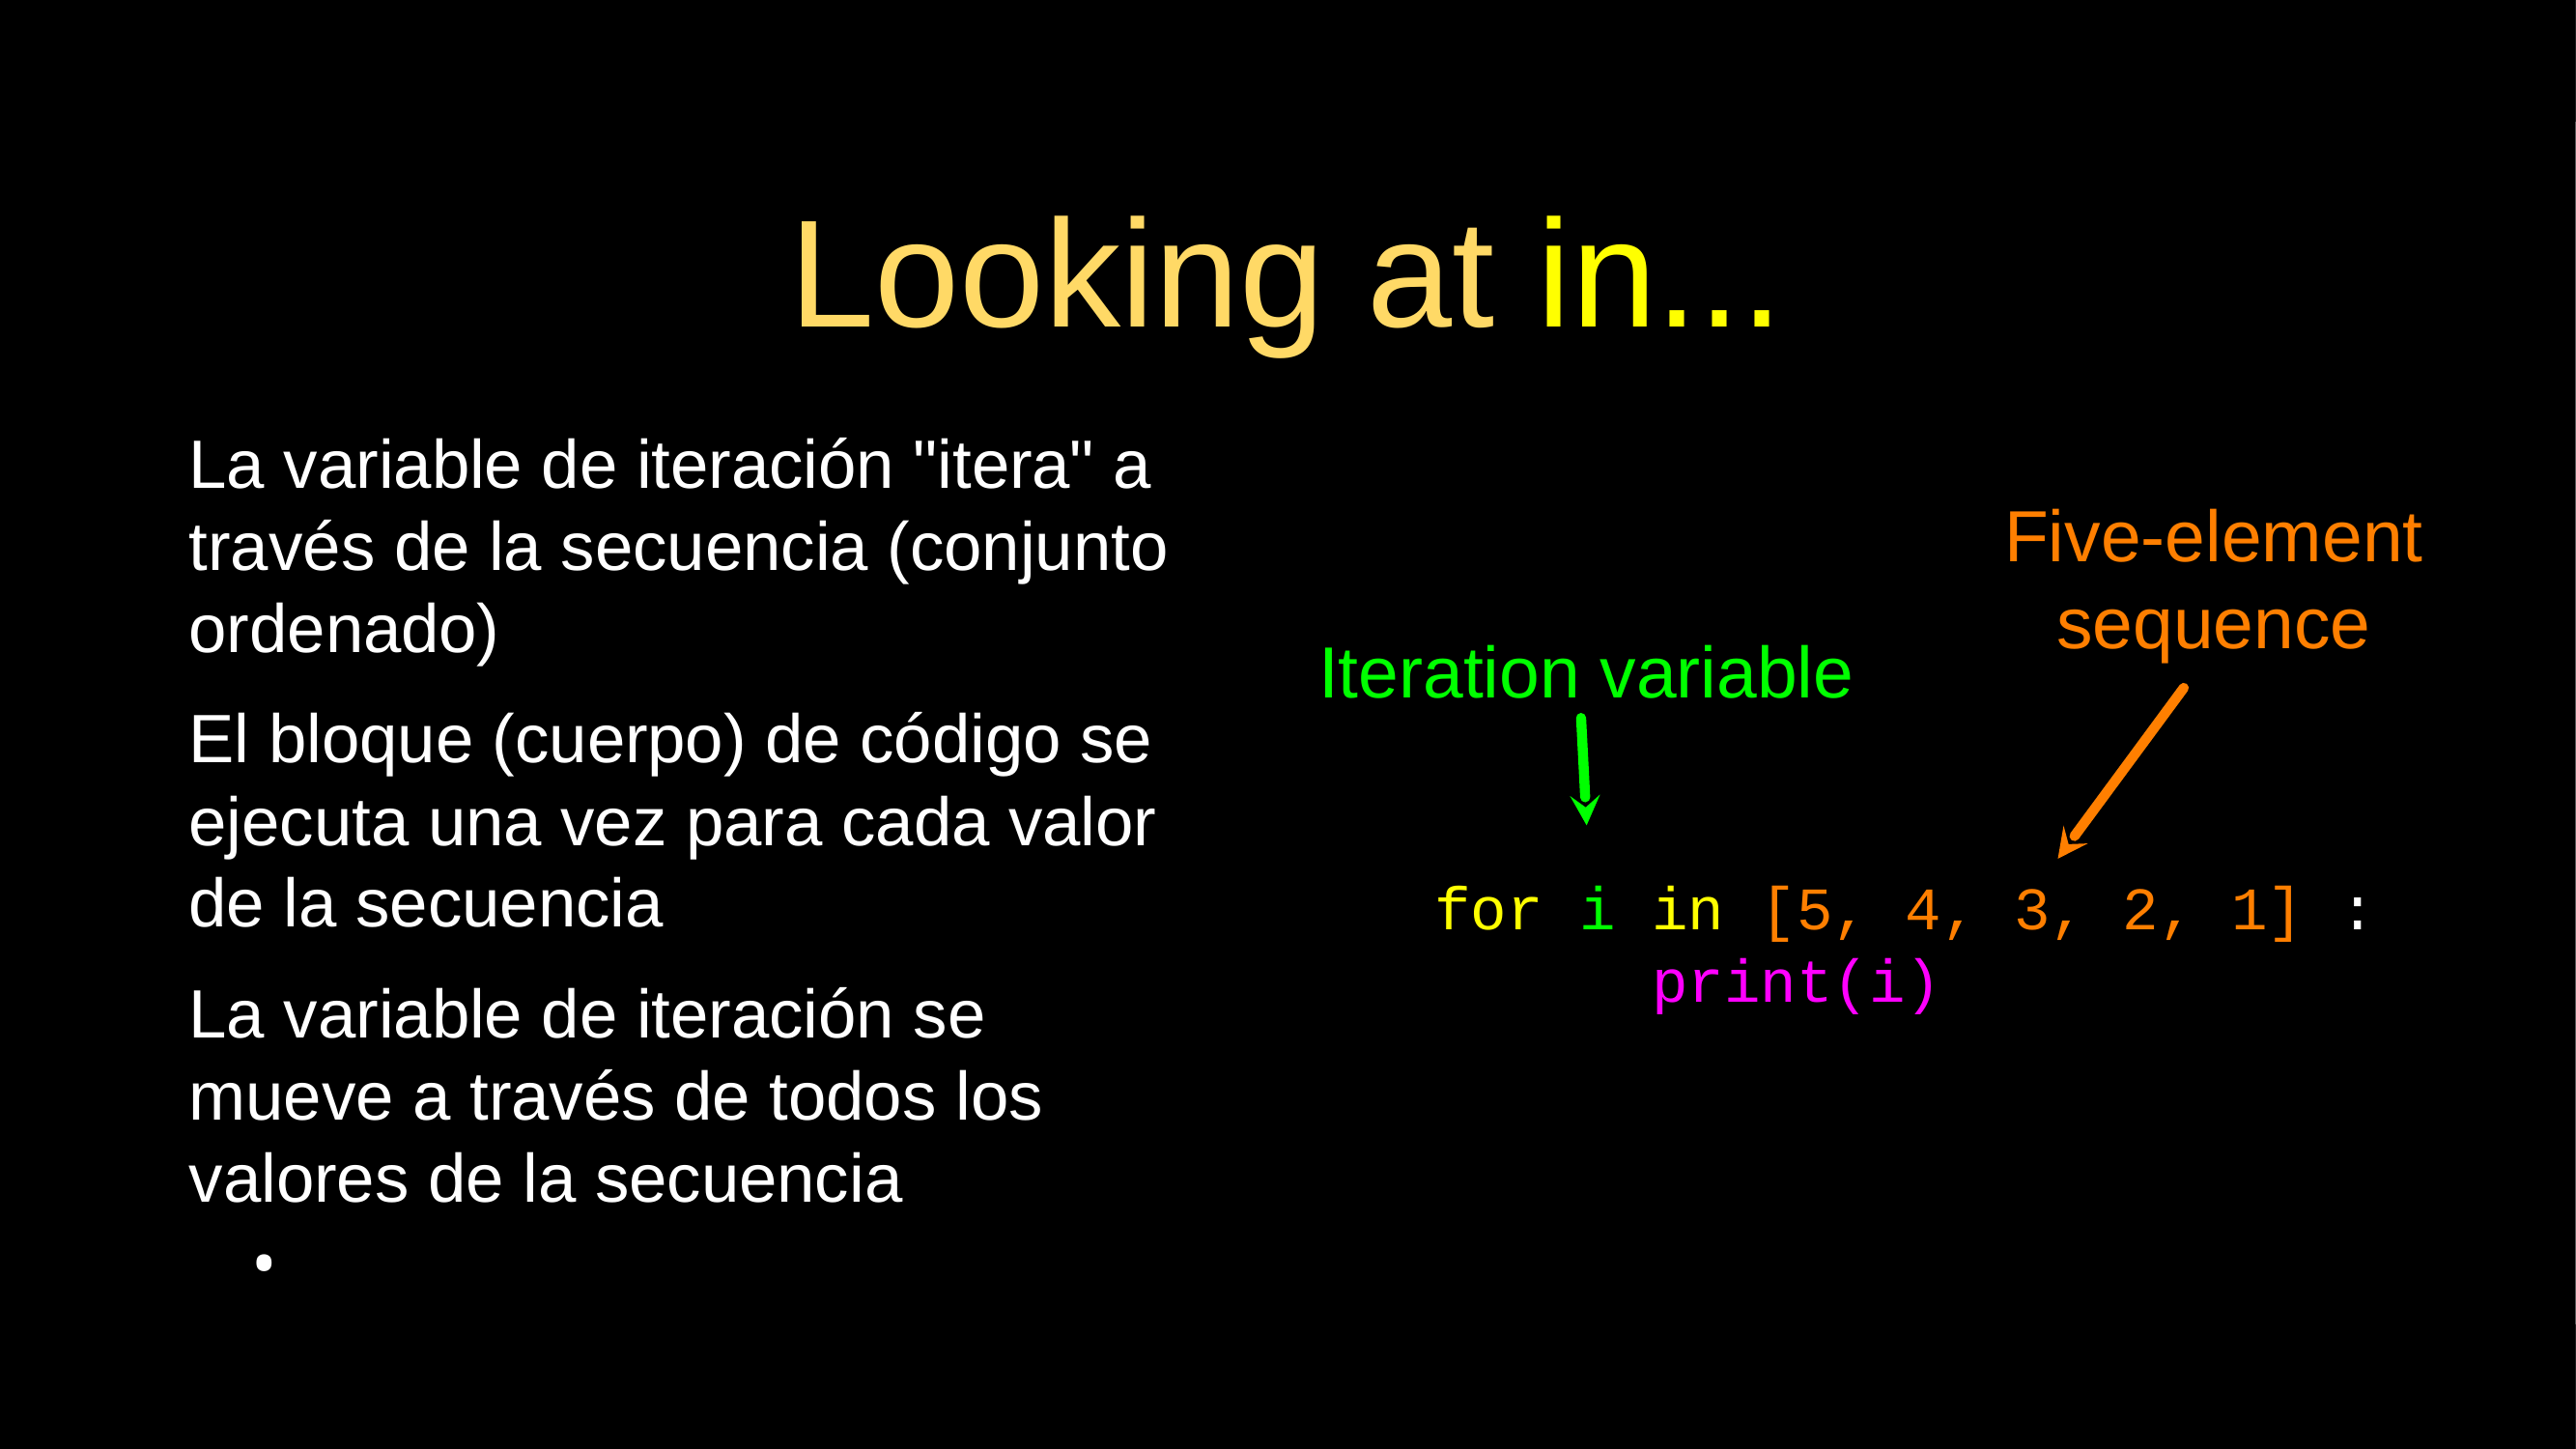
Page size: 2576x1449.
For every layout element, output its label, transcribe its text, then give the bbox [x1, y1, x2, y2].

text_box Five-element sequence [1899, 493, 2529, 659]
text_box Iteration variable [1313, 619, 1860, 719]
list La variable de iteración "itera" a través de la secuencia (conjunto ordenado) El bloque (cuerpo) de código se ejecuta una vez para cada valor de la secuencia La variable de iteración se mueve a través de todos los valores de la secuencia [183, 412, 1196, 1317]
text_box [1580, 717, 1587, 826]
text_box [2057, 687, 2185, 860]
title Looking at in... [183, 129, 2391, 403]
text_box for i in [5, 4, 3, 2, 1] : print(i) [1434, 837, 2444, 1048]
